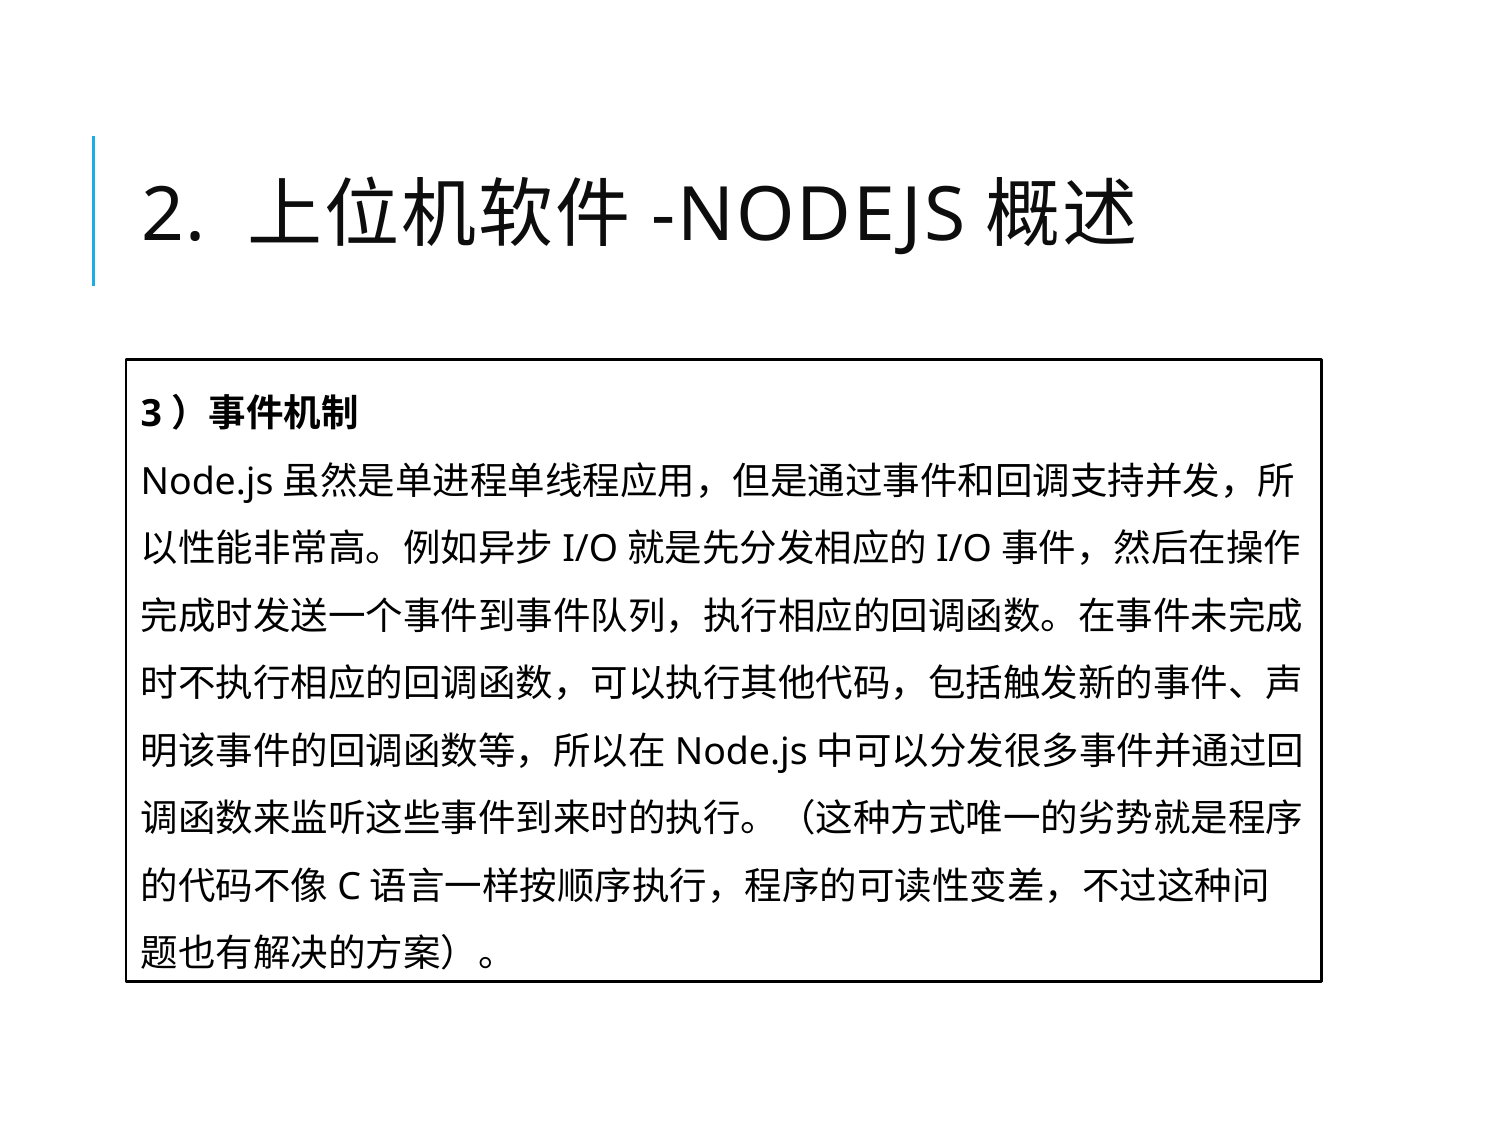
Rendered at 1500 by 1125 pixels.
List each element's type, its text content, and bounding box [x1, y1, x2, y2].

title 2. 上位机软件-Nodejs概述 [126, 96, 1322, 342]
text_box 3）事件机制 Node.js虽然是单进程单线程应用，但是通过事件和回调支持并发，所以性能非常高。例如异步I/O就是先分发相应的I/O事件，然后在操作完成时发送一个事件到事件队列，执行相应的回调函数。在事件未完成时不执行相应的回调函数，可以执行其他代码，包括触发新的事件、声明该事件的回调函数等，所以在Node.js中可以分发很多事件并通过回调函数来监听这些事件到来时的执行。（这种方式唯一的劣势就是程序的代码不像C语言一样按顺序执行，程序的可读性变差，不过这种问题也有解决的方案）。 [125, 358, 1323, 983]
